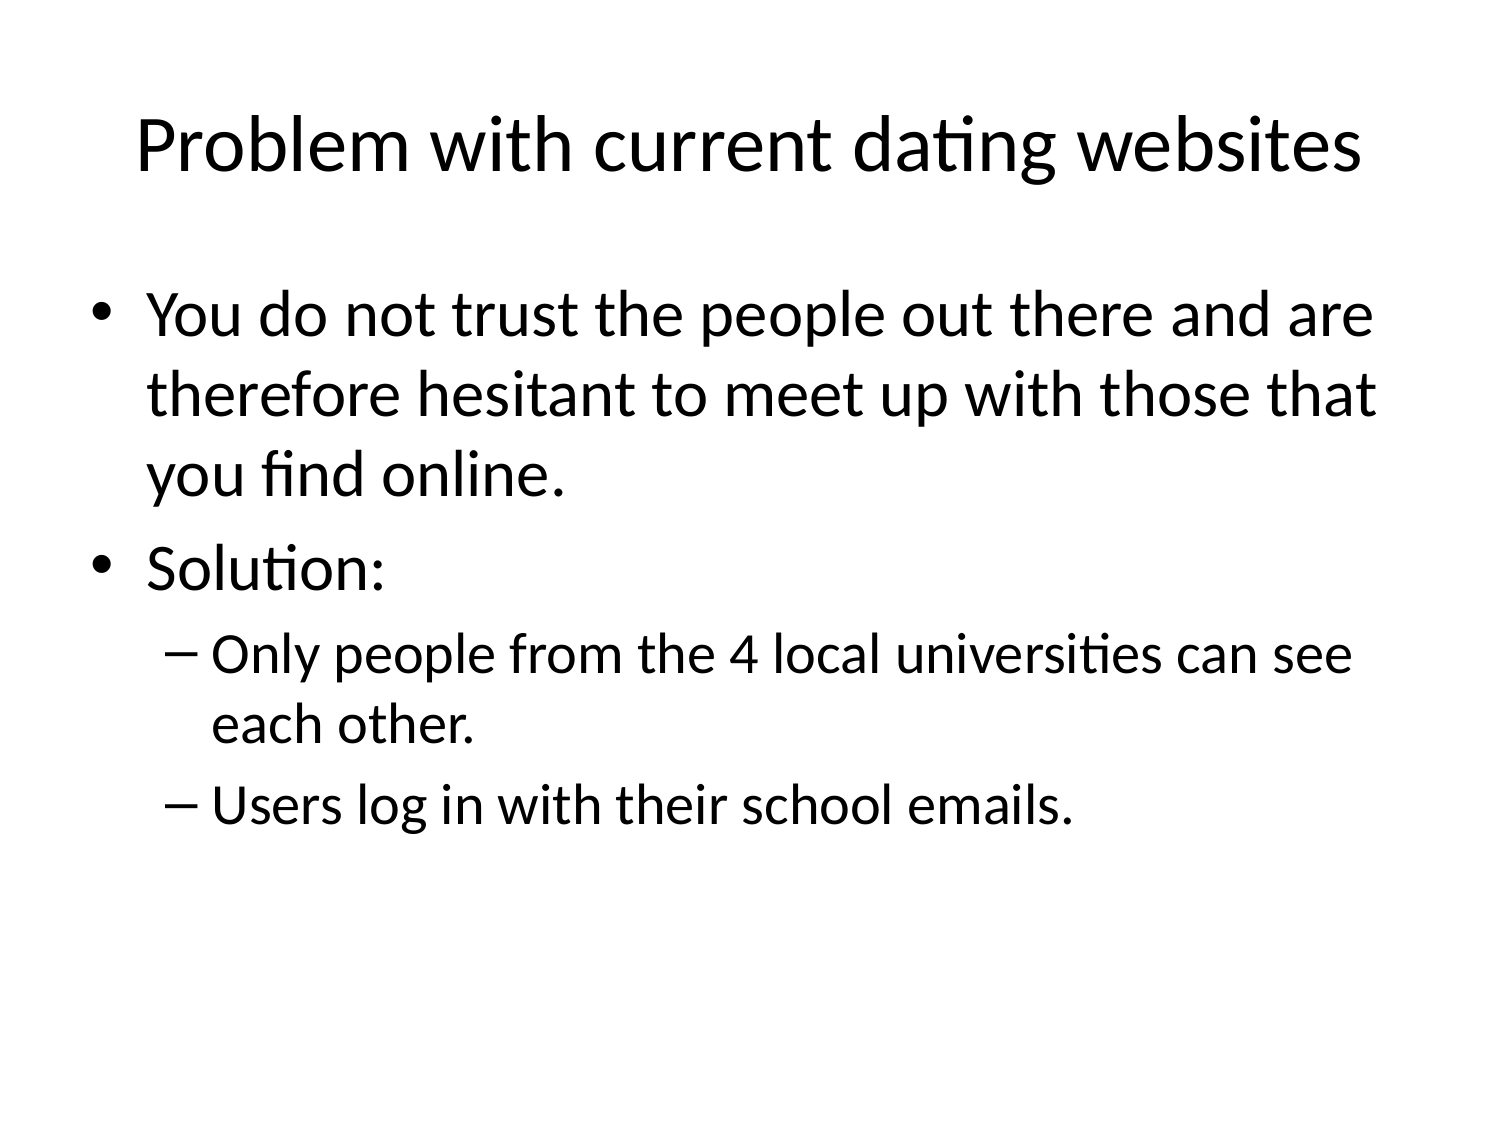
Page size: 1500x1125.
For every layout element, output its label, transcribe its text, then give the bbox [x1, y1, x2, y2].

list You do not trust the people out there and are therefore hesitant to meet up with those that you find online. Solution: Only people from the 4 local universities can see each other. Users log in with their school emails. [75, 262, 1425, 1005]
title Problem with current dating websites [75, 45, 1425, 233]
